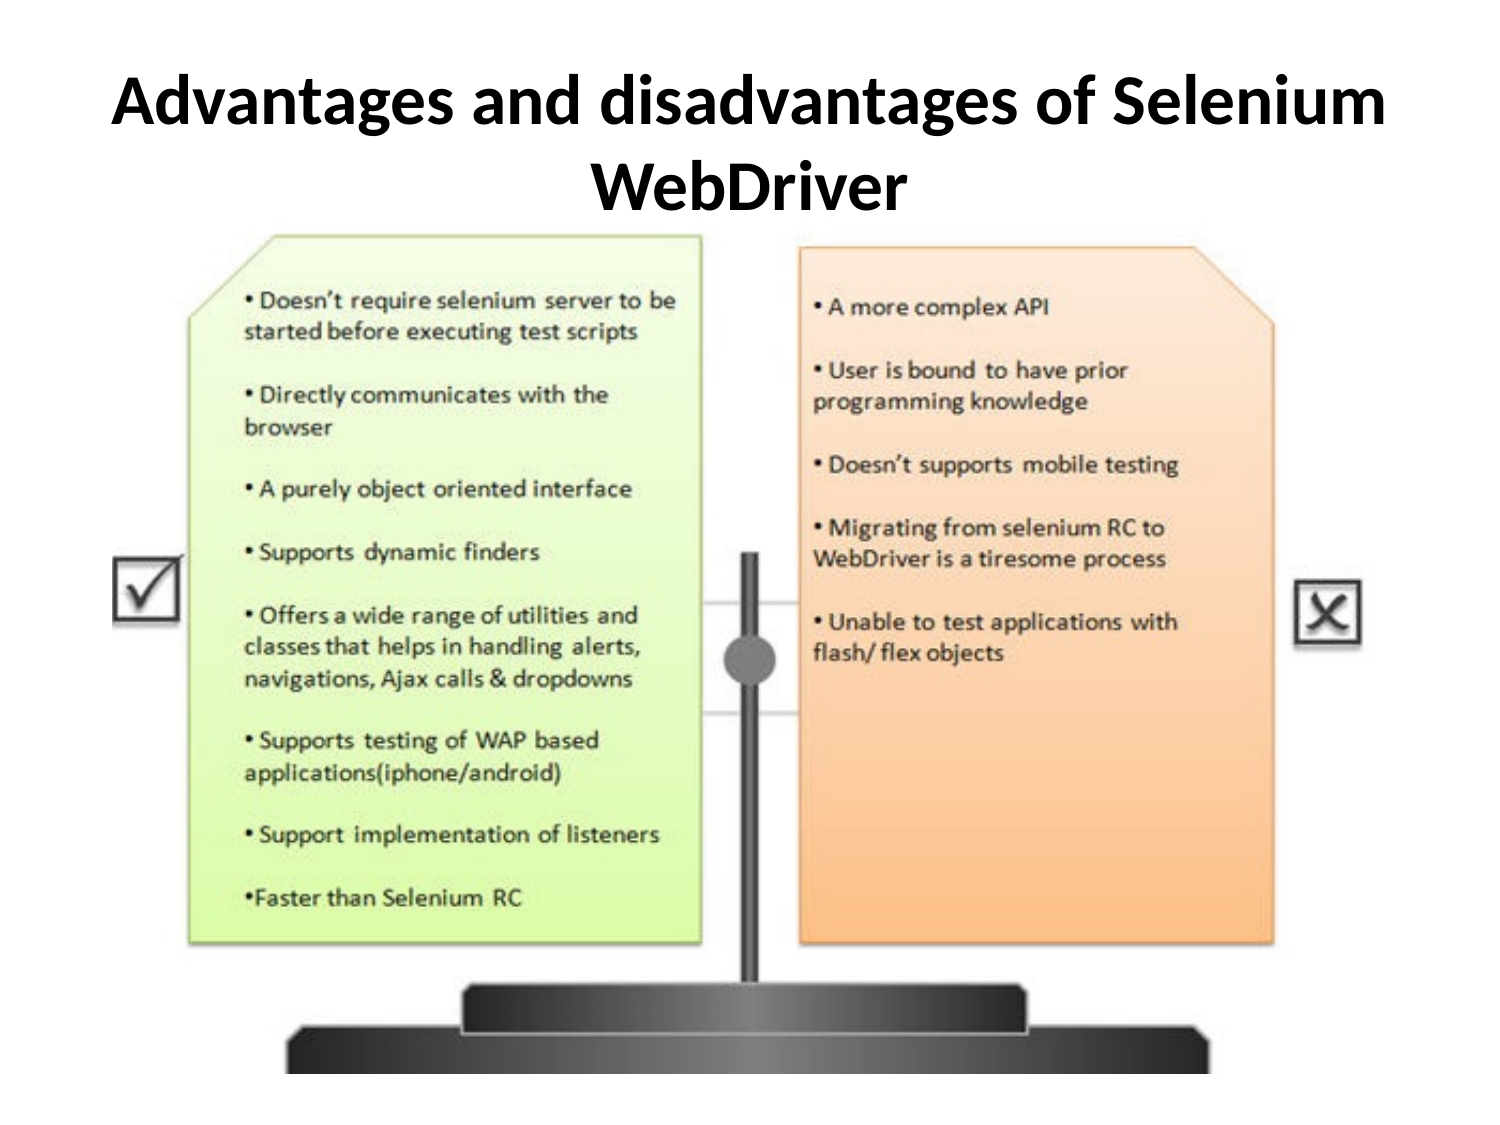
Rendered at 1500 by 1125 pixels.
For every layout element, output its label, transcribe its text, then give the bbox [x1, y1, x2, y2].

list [111, 218, 1377, 1075]
title Advantages and disadvantages of Selenium WebDriver [75, 45, 1425, 233]
